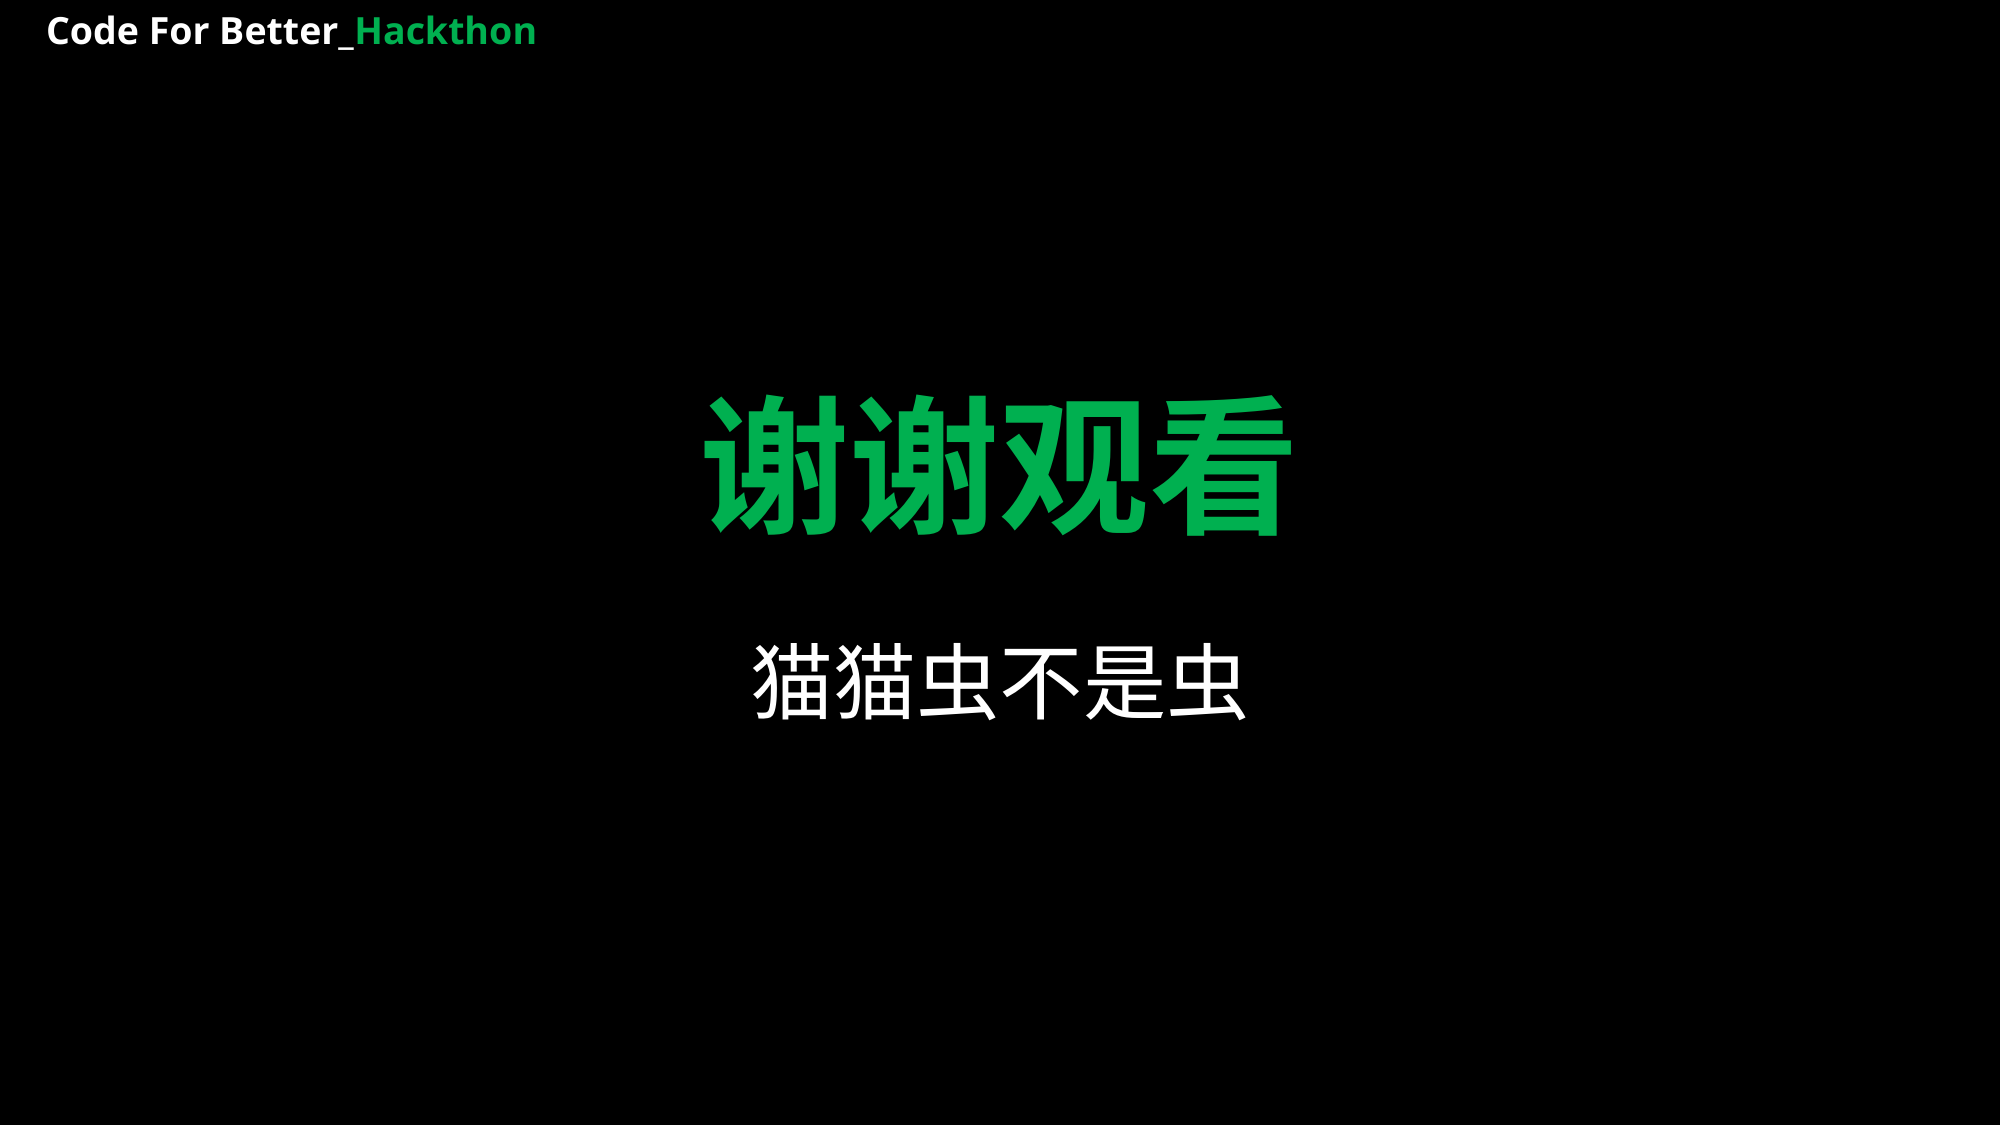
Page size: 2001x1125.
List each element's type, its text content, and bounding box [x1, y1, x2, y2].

text_box 谢谢观看 [678, 365, 1322, 561]
text_box 猫猫虫不是虫 [489, 622, 1511, 738]
text_box Code For Better_Hackthon [0, 0, 584, 60]
